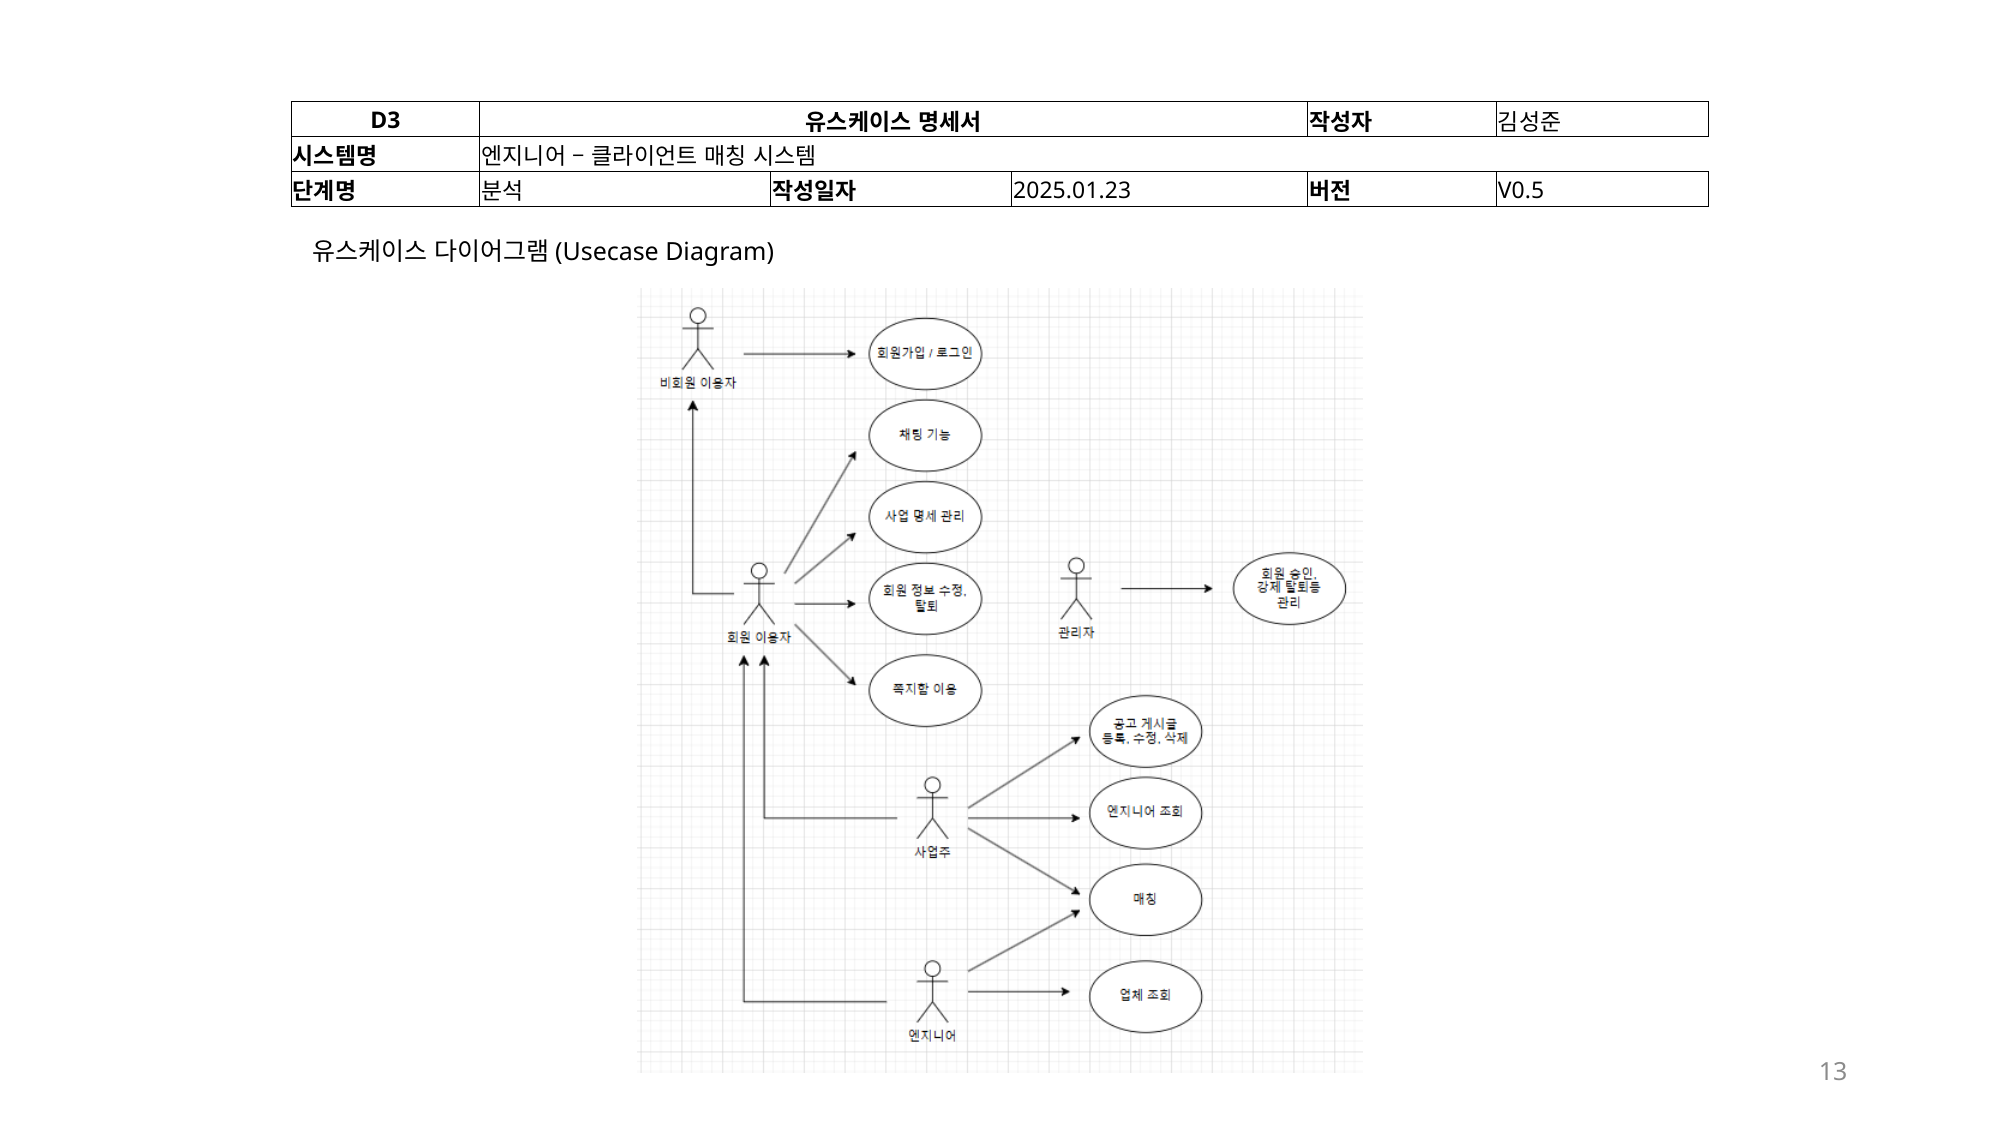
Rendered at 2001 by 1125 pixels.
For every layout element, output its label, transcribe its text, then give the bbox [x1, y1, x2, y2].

picture [637, 288, 1363, 1073]
table_header 김성준 [1497, 102, 1708, 136]
table_cell 작성일자 [771, 172, 1011, 206]
table_cell V0.5 [1497, 172, 1708, 206]
table_header D3 [292, 102, 479, 136]
table_cell 버전 [1308, 172, 1496, 206]
table_cell 엔지니어 – 클라이언트 매칭 시스템 [480, 137, 1709, 171]
text_box 유스케이스 다이어그램(Usecase Diagram) [297, 227, 790, 273]
table_header 작성자 [1308, 102, 1496, 136]
table_header 유스케이스 명세서 [480, 102, 1307, 136]
slide_number 13 [1412, 1042, 1863, 1103]
table_cell 시스템명 [292, 137, 479, 171]
table_cell 2025.01.23 [1012, 172, 1307, 206]
table_cell 분석 [480, 172, 770, 206]
table_cell 단계명 [292, 172, 479, 206]
